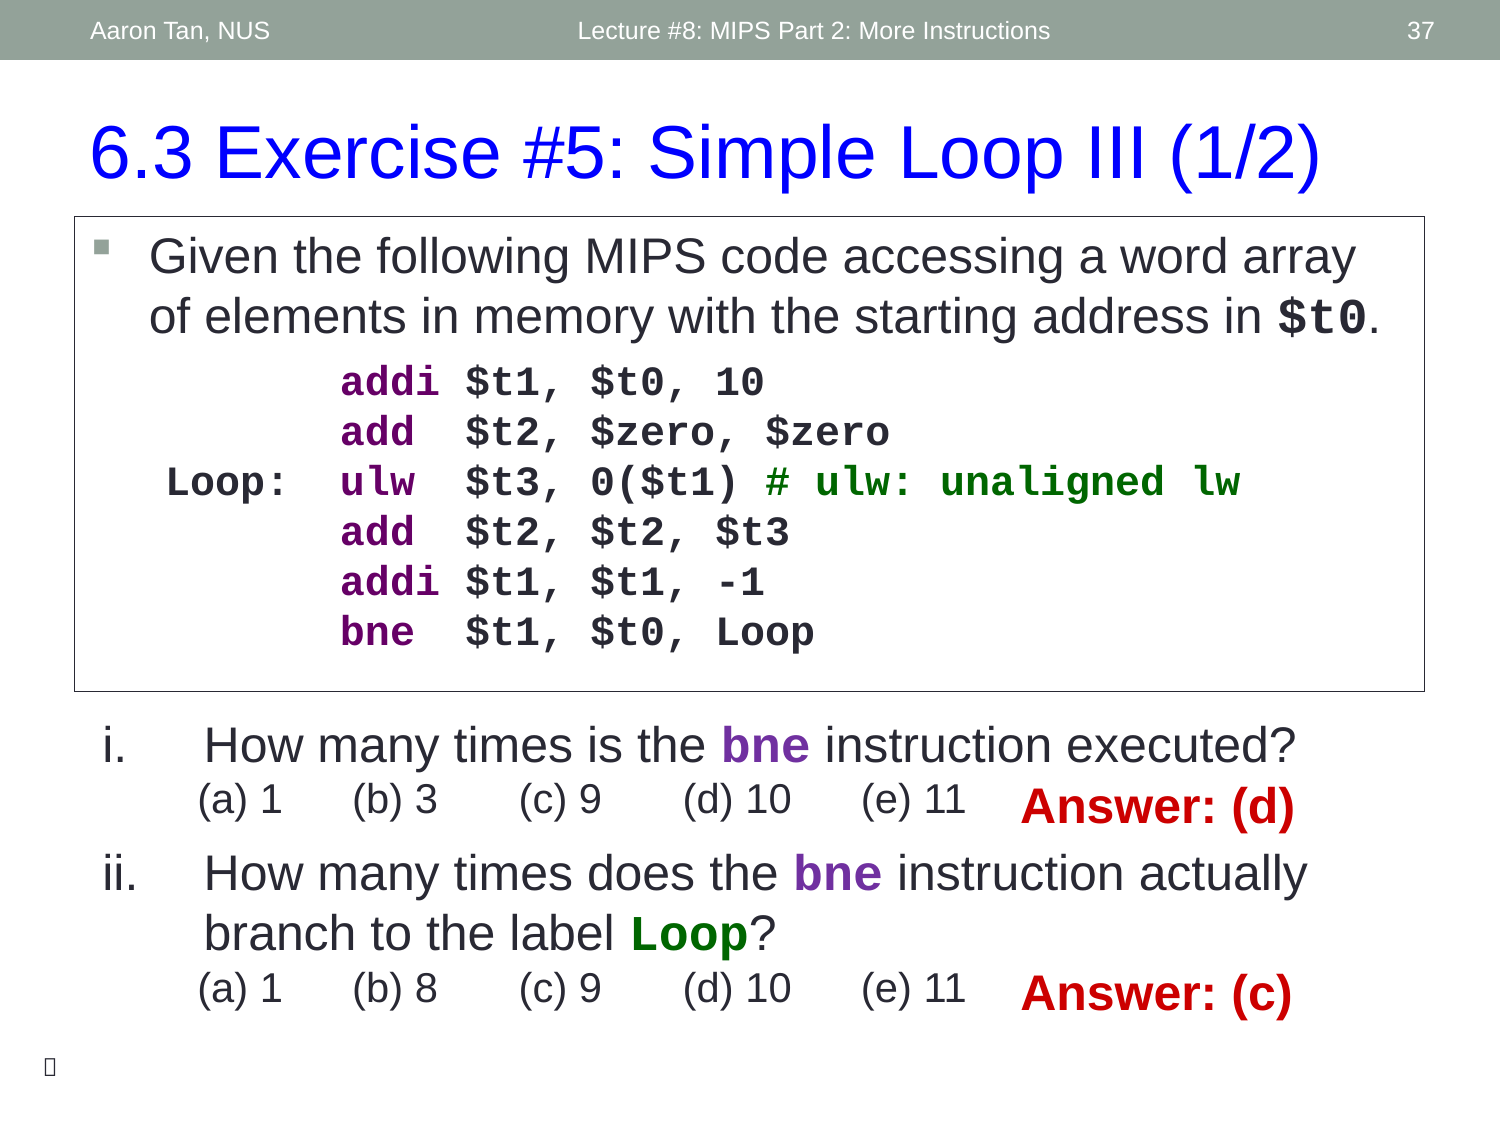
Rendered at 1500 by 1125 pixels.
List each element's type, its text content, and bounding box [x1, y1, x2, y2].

text_box How many times is the bne instruction executed? (a) 1 (b) 3 (c) 9 (d) 10 (e) 11 How many times does the bne instruction actually branch to the label Loop? (a) 1 (b) 8 (c) 9 (d) 10 (e) 11 [87, 704, 1438, 1043]
footer Lecture #8: MIPS Part 2: More Instructions [562, 3, 1238, 57]
text_box Answer: (c) [1005, 953, 1308, 1029]
text_box  [24, 1050, 75, 1083]
slide_number Aaron Tan, NUS [75, 3, 550, 57]
text_box Answer: (d) [1005, 766, 1343, 841]
text_box Given the following MIPS code accessing a word array of elements in memory with the starting address in $t0. addi $t1, $t0, 10 add $t2, $zero, $zero Loop: ulw $t3, 0($t1) # ulw: unaligned lw add $t2, $t2, $t3 addi $t1, $t1, -1 bne $t1, $t0, Loop [74, 216, 1425, 692]
text_box 6.3 Exercise #5: Simple Loop III (1/2) [75, 96, 1450, 202]
slide_number 37 [1308, 3, 1450, 57]
